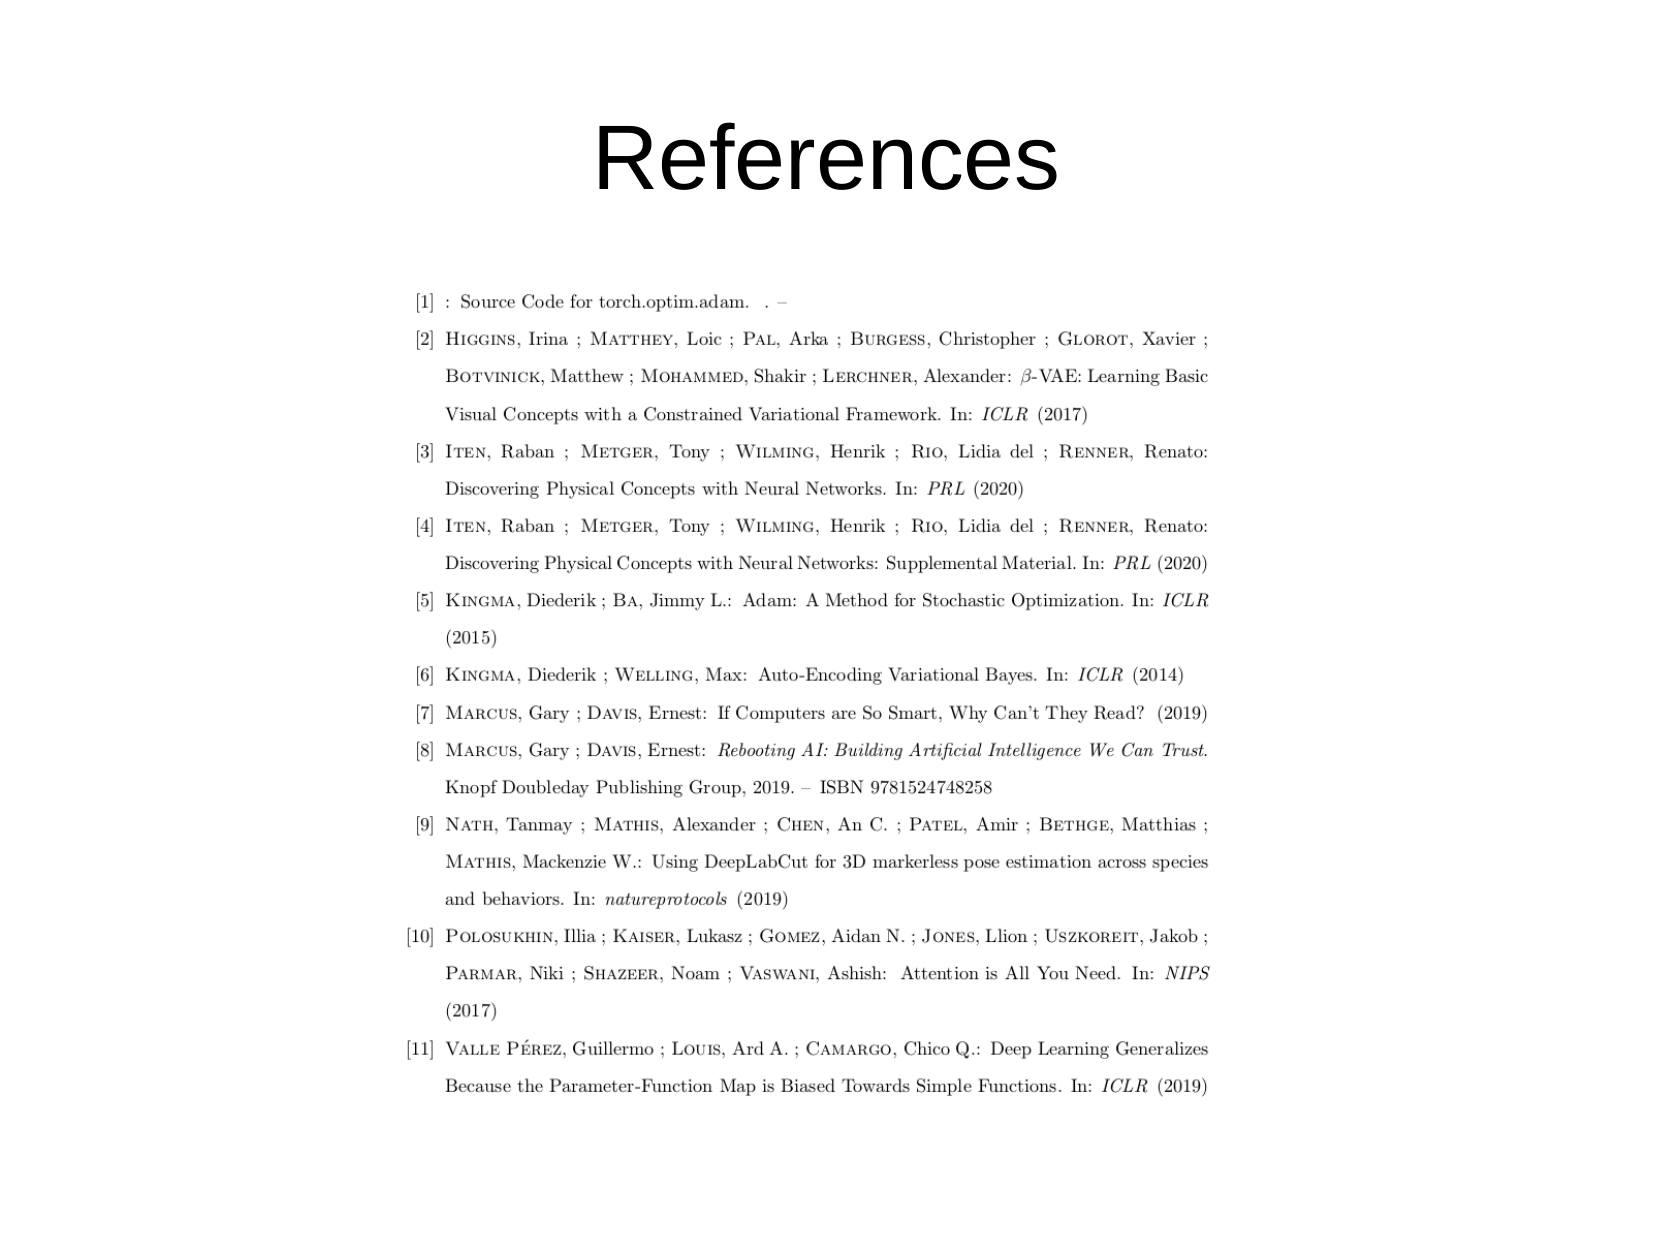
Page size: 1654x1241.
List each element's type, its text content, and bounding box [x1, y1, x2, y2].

text_box References [82, 49, 1571, 257]
picture [383, 256, 1266, 1188]
